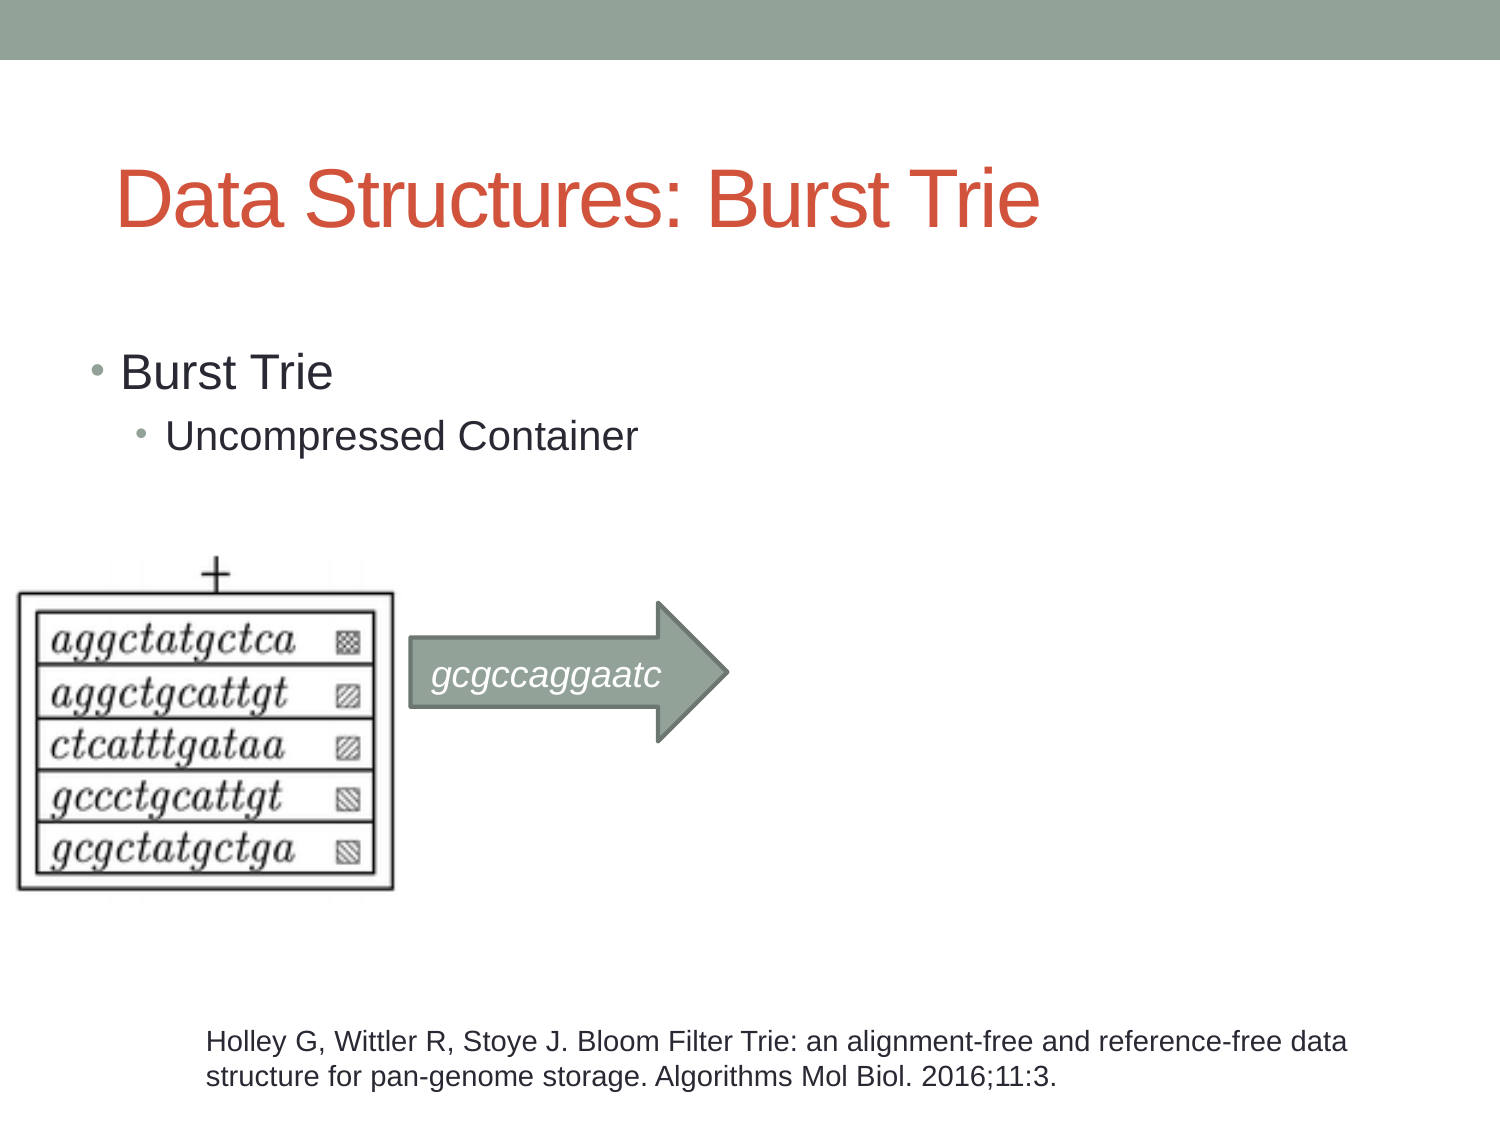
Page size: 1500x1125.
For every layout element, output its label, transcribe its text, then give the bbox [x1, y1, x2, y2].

list Burst Trie Uncompressed Container [75, 262, 1425, 1063]
text_box Holley G, Wittler R, Stoye J. Bloom Filter Trie: an alignment-free and reference-free data structure for pan-genome storage. Algorithms Mol Biol. 2016;11:3. [191, 1015, 1379, 1101]
text_box Data Structures: Burst Trie [99, 112, 1450, 275]
picture [0, 540, 414, 907]
text_box gcgccaggaatc [421, 600, 730, 744]
